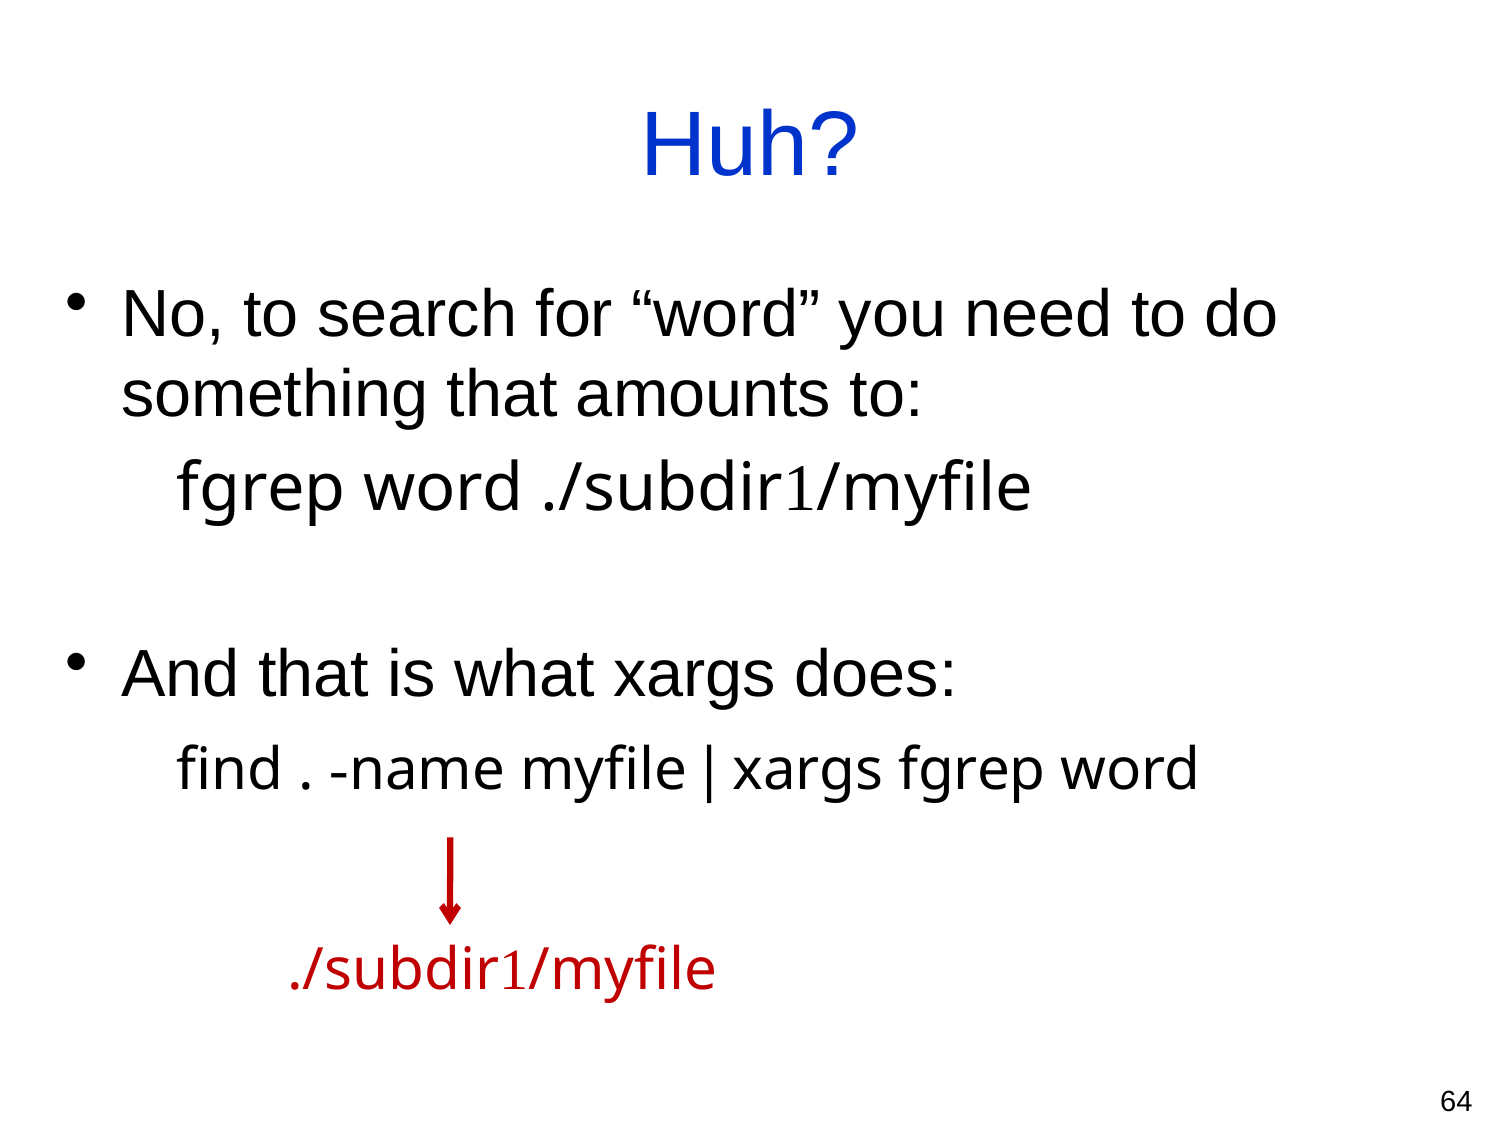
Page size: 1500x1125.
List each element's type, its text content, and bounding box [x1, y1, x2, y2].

text_box 64 [1399, 1074, 1488, 1125]
list No, to search for “word” you need to do something that amounts to: fgrep word ./subdir1/myfile And that is what xargs does: find . -name myfile | xargs fgrep word ./subdir1/myfile [49, 262, 1463, 1006]
title Huh? [74, 44, 1426, 233]
